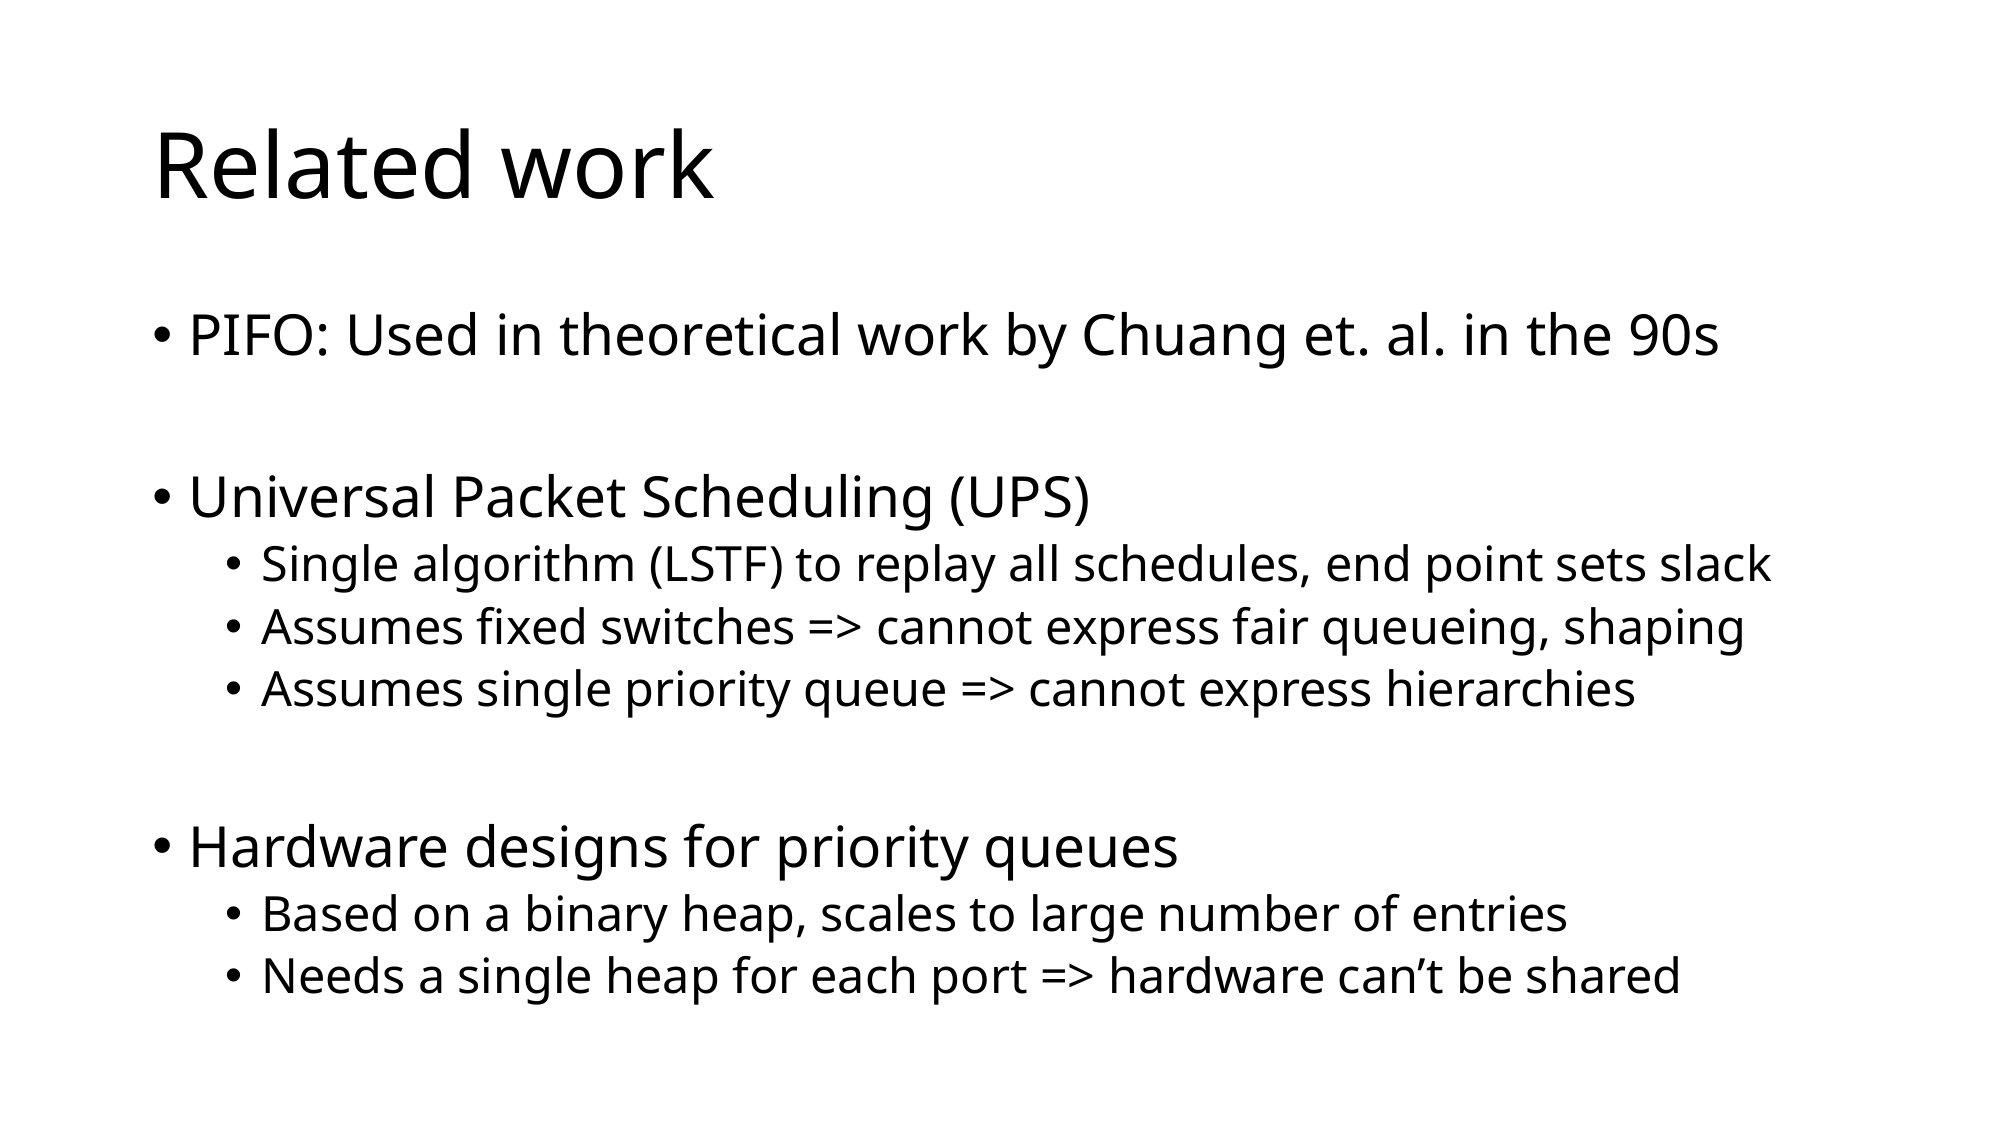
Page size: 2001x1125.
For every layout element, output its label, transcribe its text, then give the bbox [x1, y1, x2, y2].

list PIFO: Used in theoretical work by Chuang et. al. in the 90s Universal Packet Scheduling (UPS) Single algorithm (LSTF) to replay all schedules, end point sets slack Assumes fixed switches => cannot express fair queueing, shaping Assumes single priority queue => cannot express hierarchies Hardware designs for priority queues Based on a binary heap, scales to large number of entries Needs a single heap for each port => hardware can’t be shared [137, 299, 1863, 1014]
title Related work [137, 59, 1863, 278]
